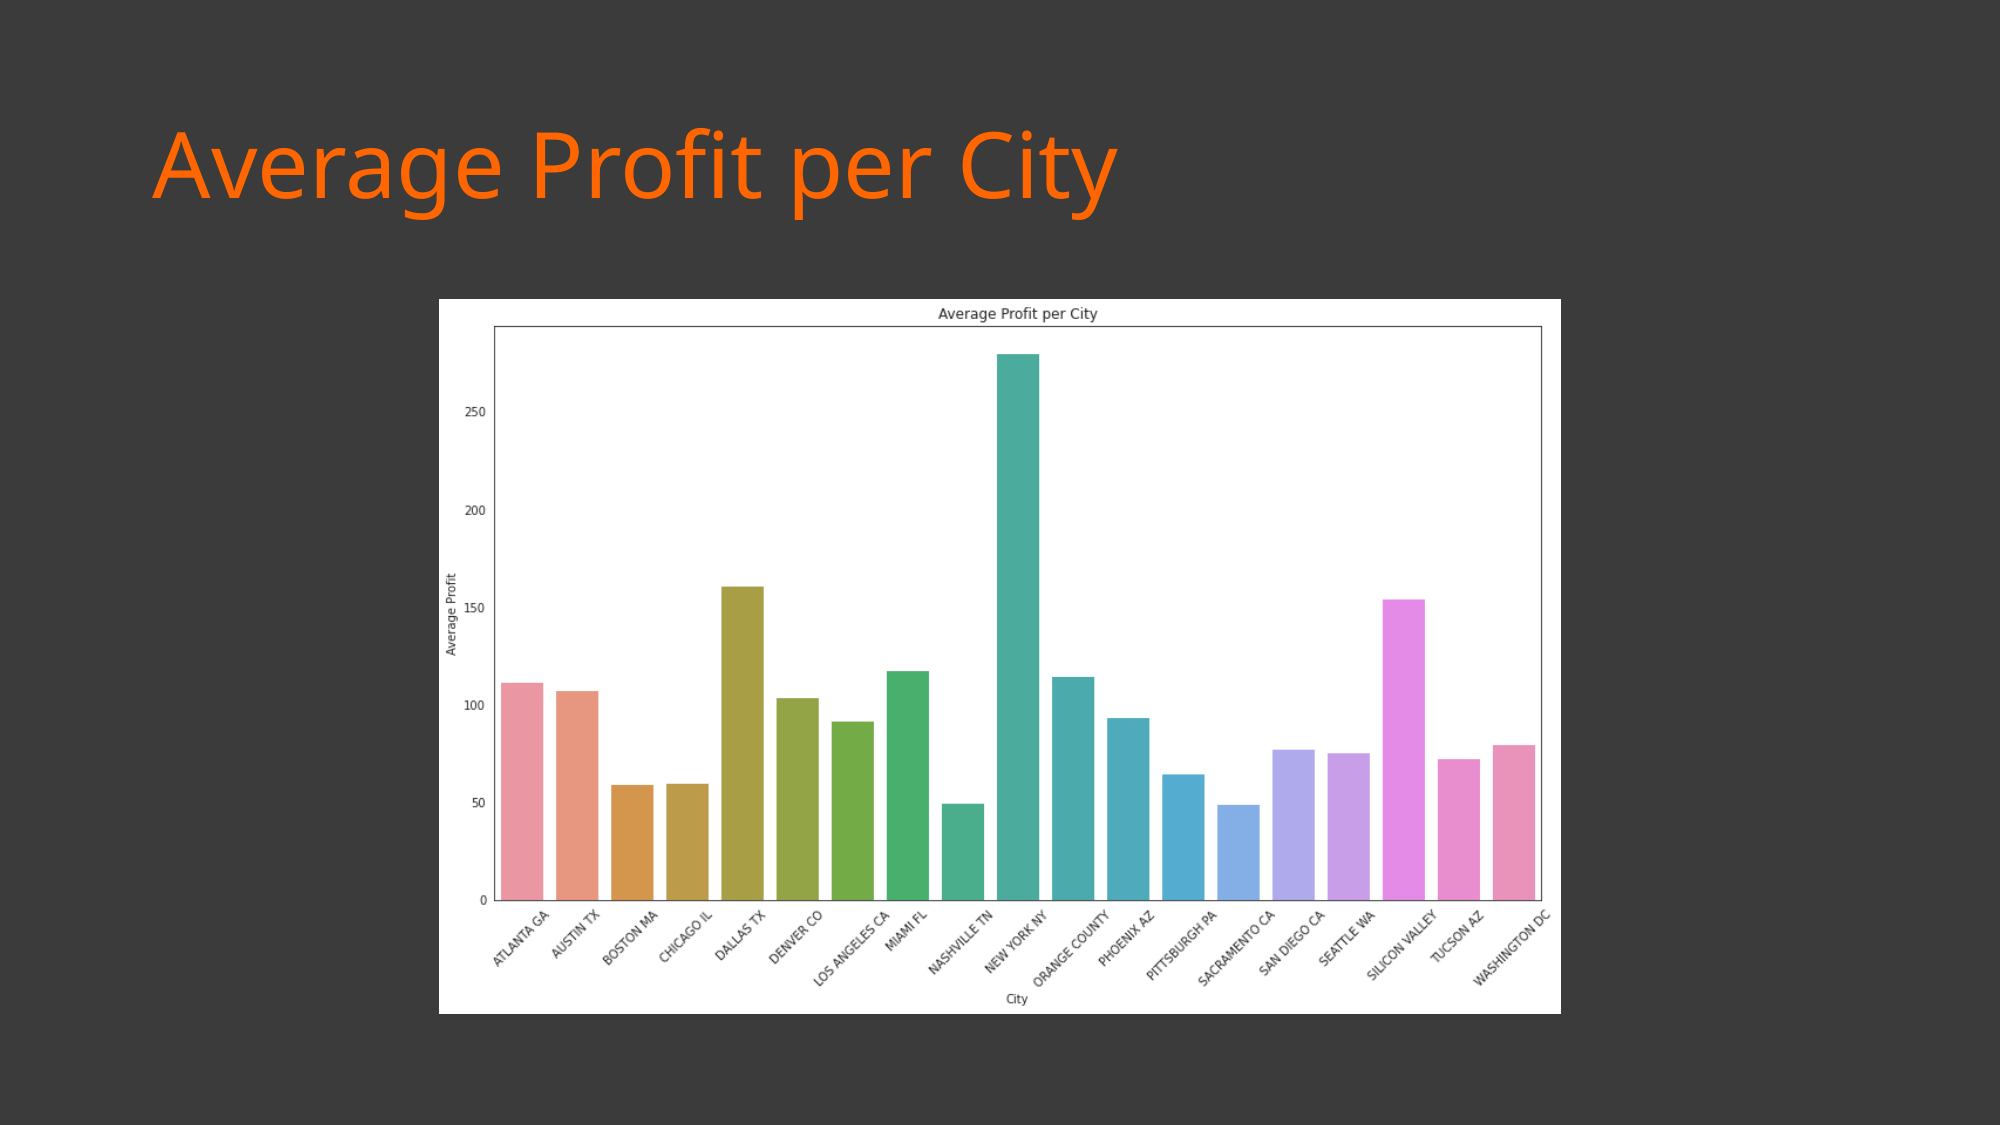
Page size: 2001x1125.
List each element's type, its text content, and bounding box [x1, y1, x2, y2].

title Average Profit per City [137, 59, 1863, 278]
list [439, 299, 1561, 1014]
